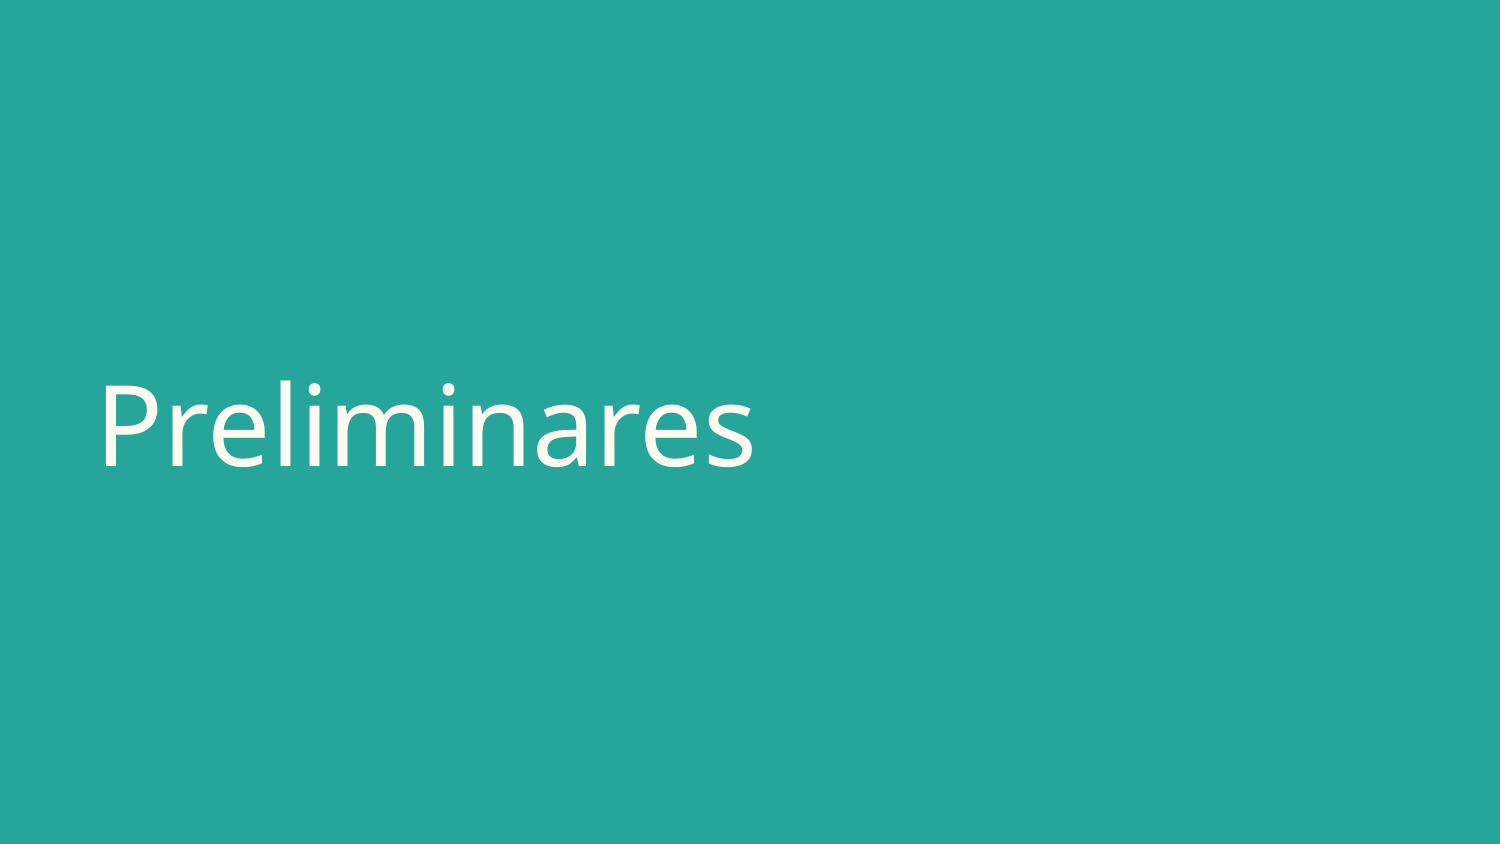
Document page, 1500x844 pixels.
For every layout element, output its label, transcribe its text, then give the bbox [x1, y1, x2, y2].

title Preliminares [80, 86, 1000, 758]
